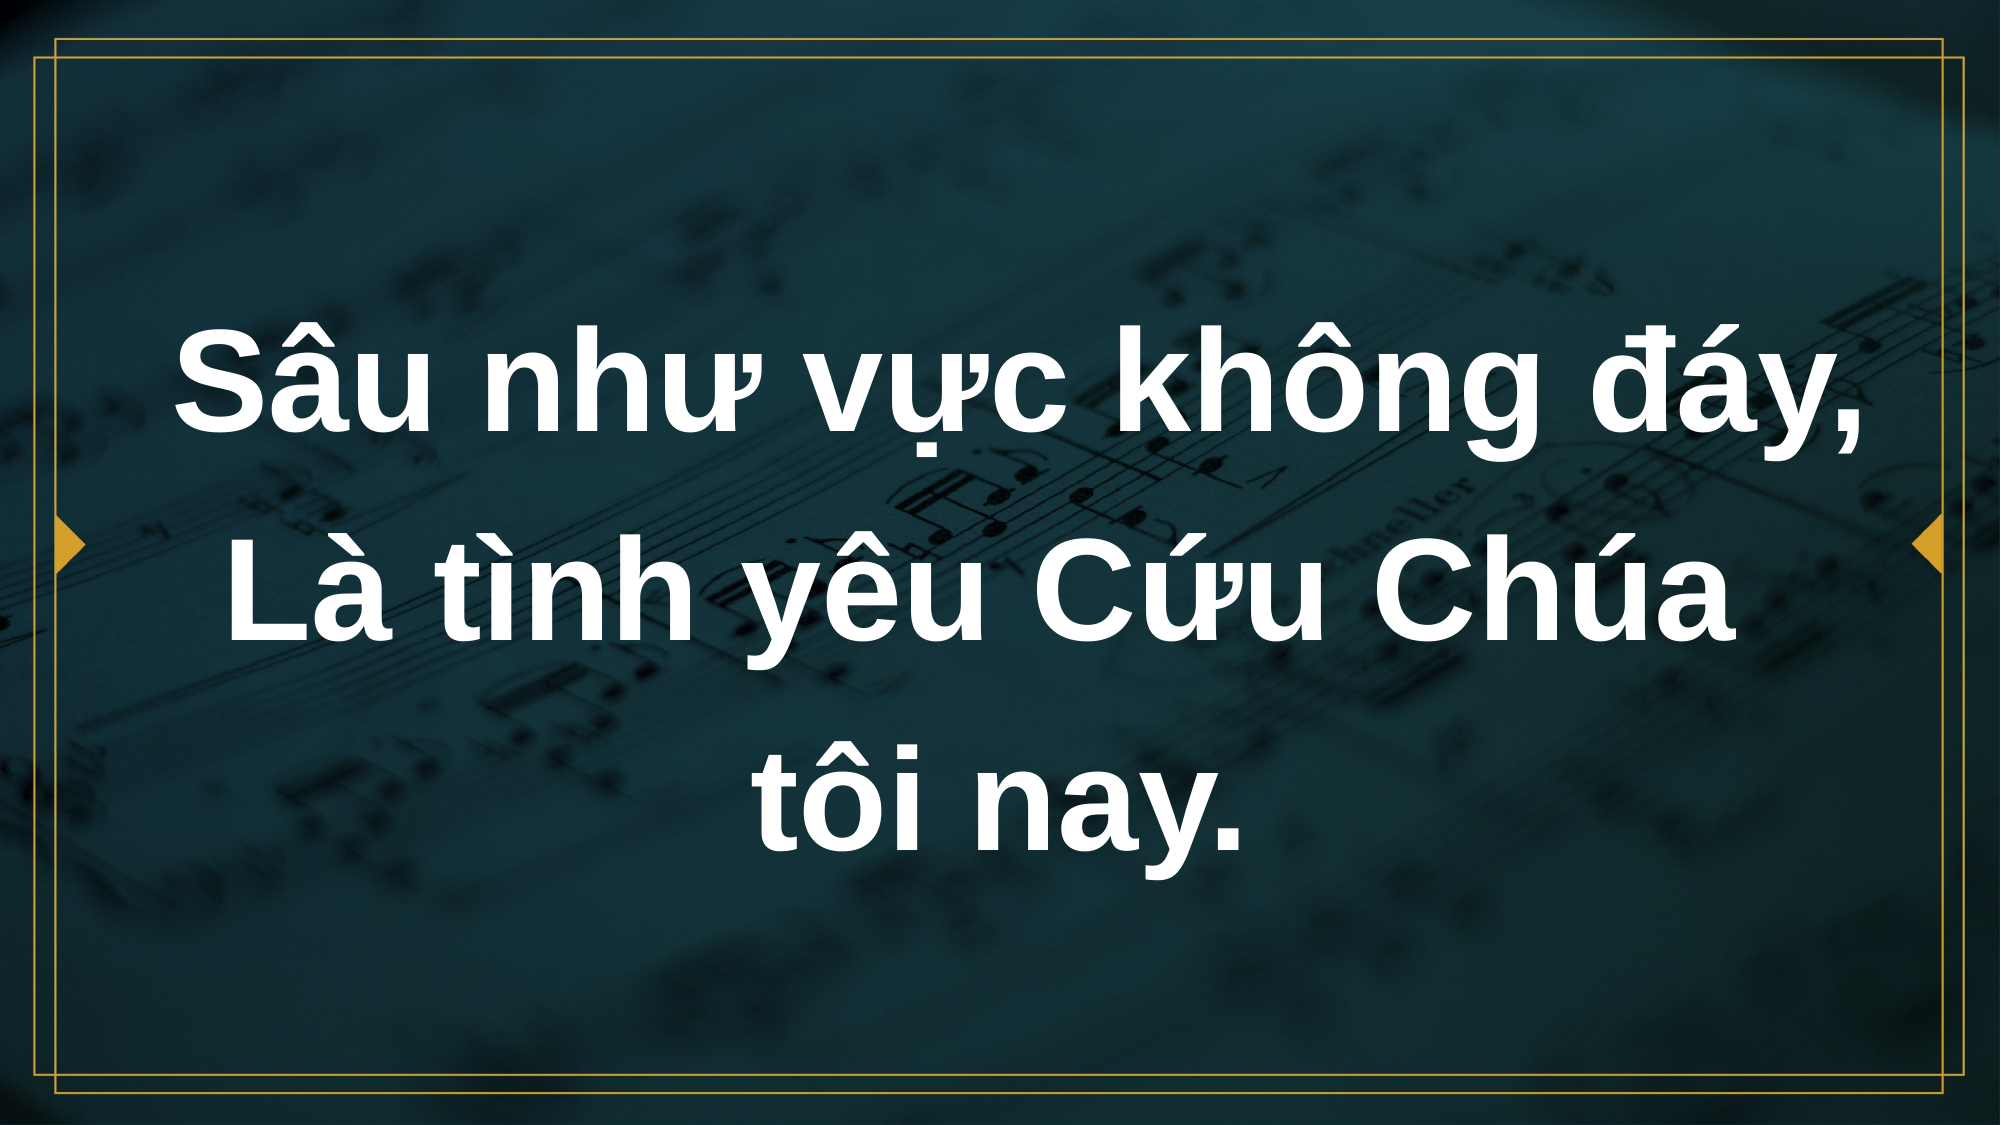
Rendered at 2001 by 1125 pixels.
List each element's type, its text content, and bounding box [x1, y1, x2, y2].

picture [0, 0, 2000, 1125]
title Sâu như vực không đáy, Là tình yêu Cứu Chúa tôi nay. [55, 53, 1945, 1077]
